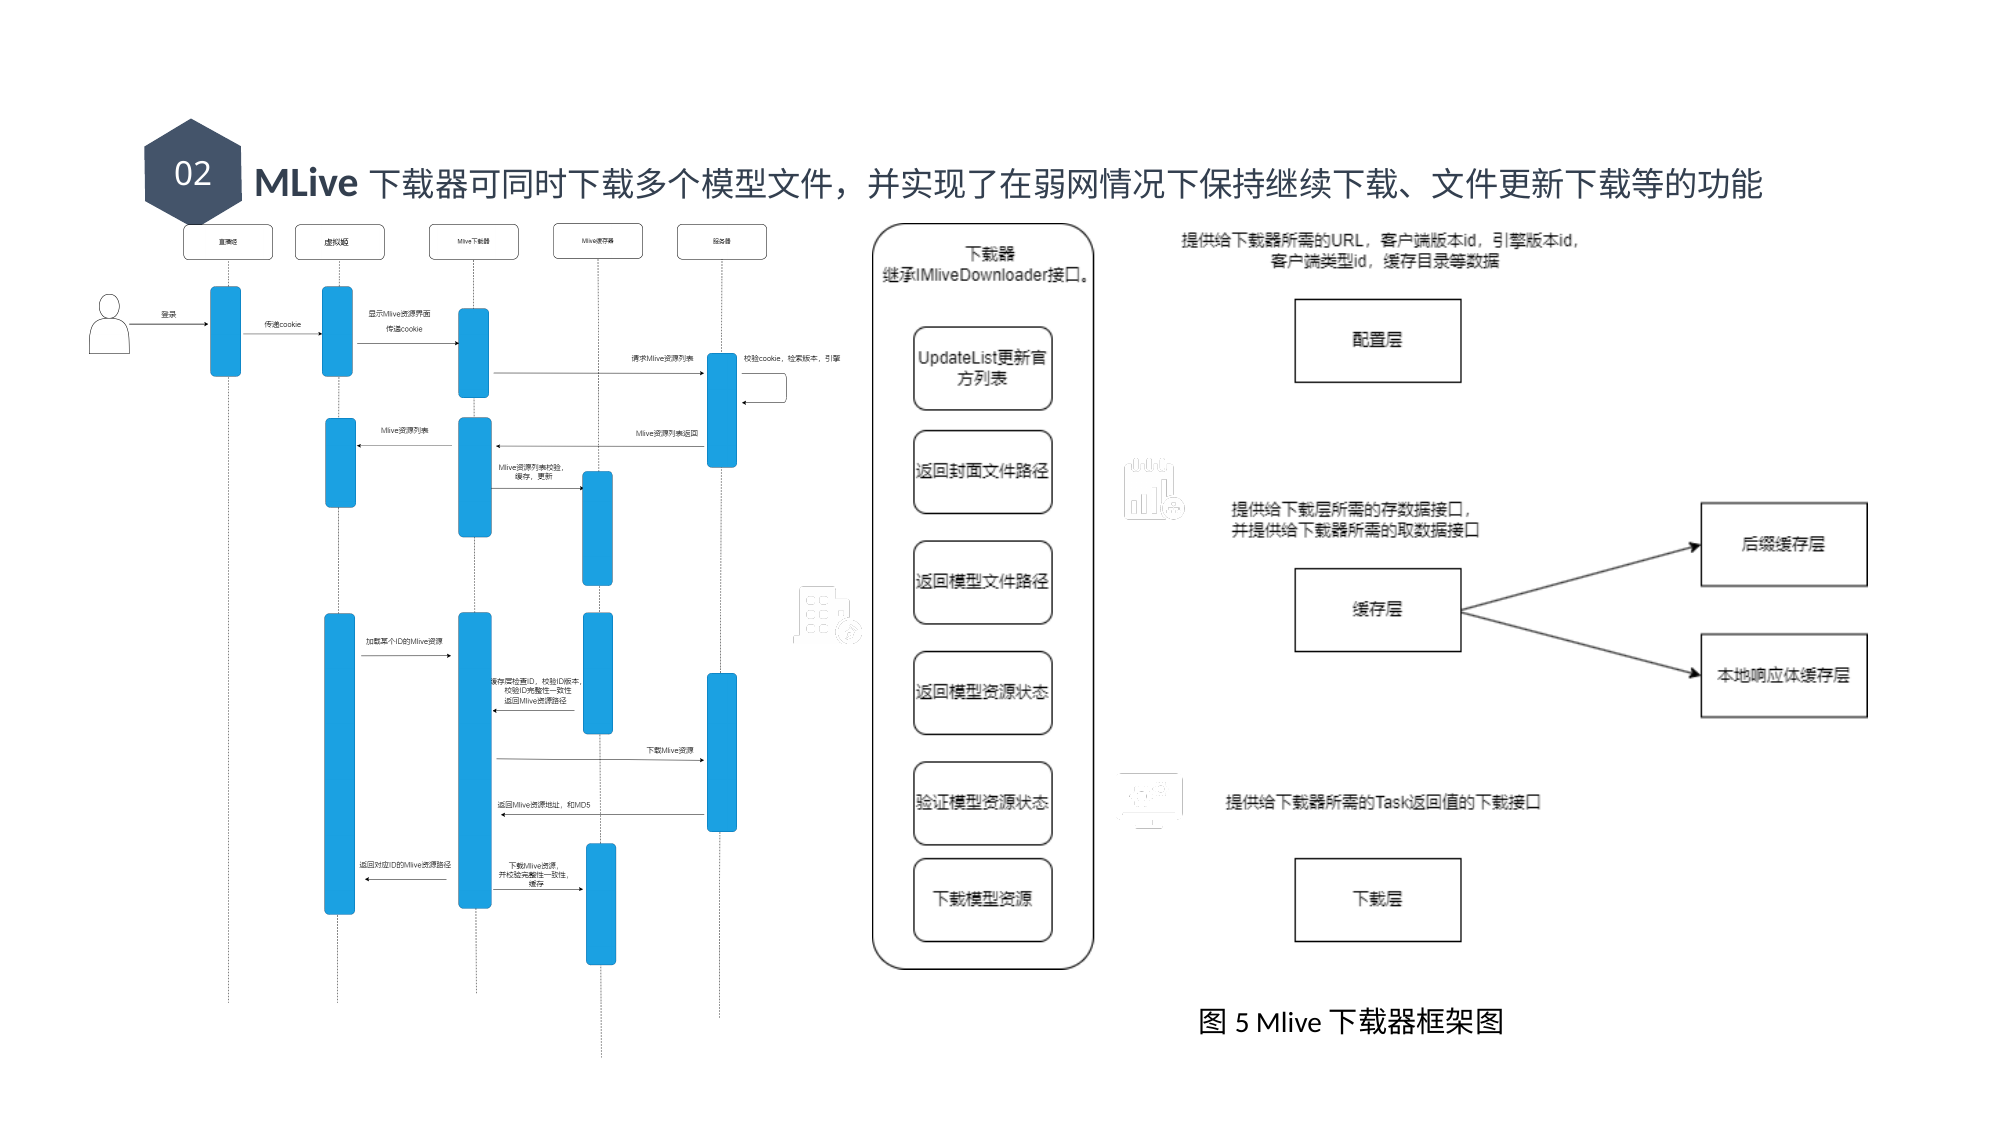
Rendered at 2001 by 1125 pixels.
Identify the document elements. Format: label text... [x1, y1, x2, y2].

picture [872, 223, 1868, 970]
picture [89, 223, 870, 1058]
text_box MLive下载器可同时下载多个模型文件，并实现了在弱网情况下保持继续下载、文件更新下载等的功能 [131, 122, 1888, 280]
text_box 图5 Mlive下载器框架图 [1183, 996, 1557, 1046]
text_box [137, 126, 249, 221]
